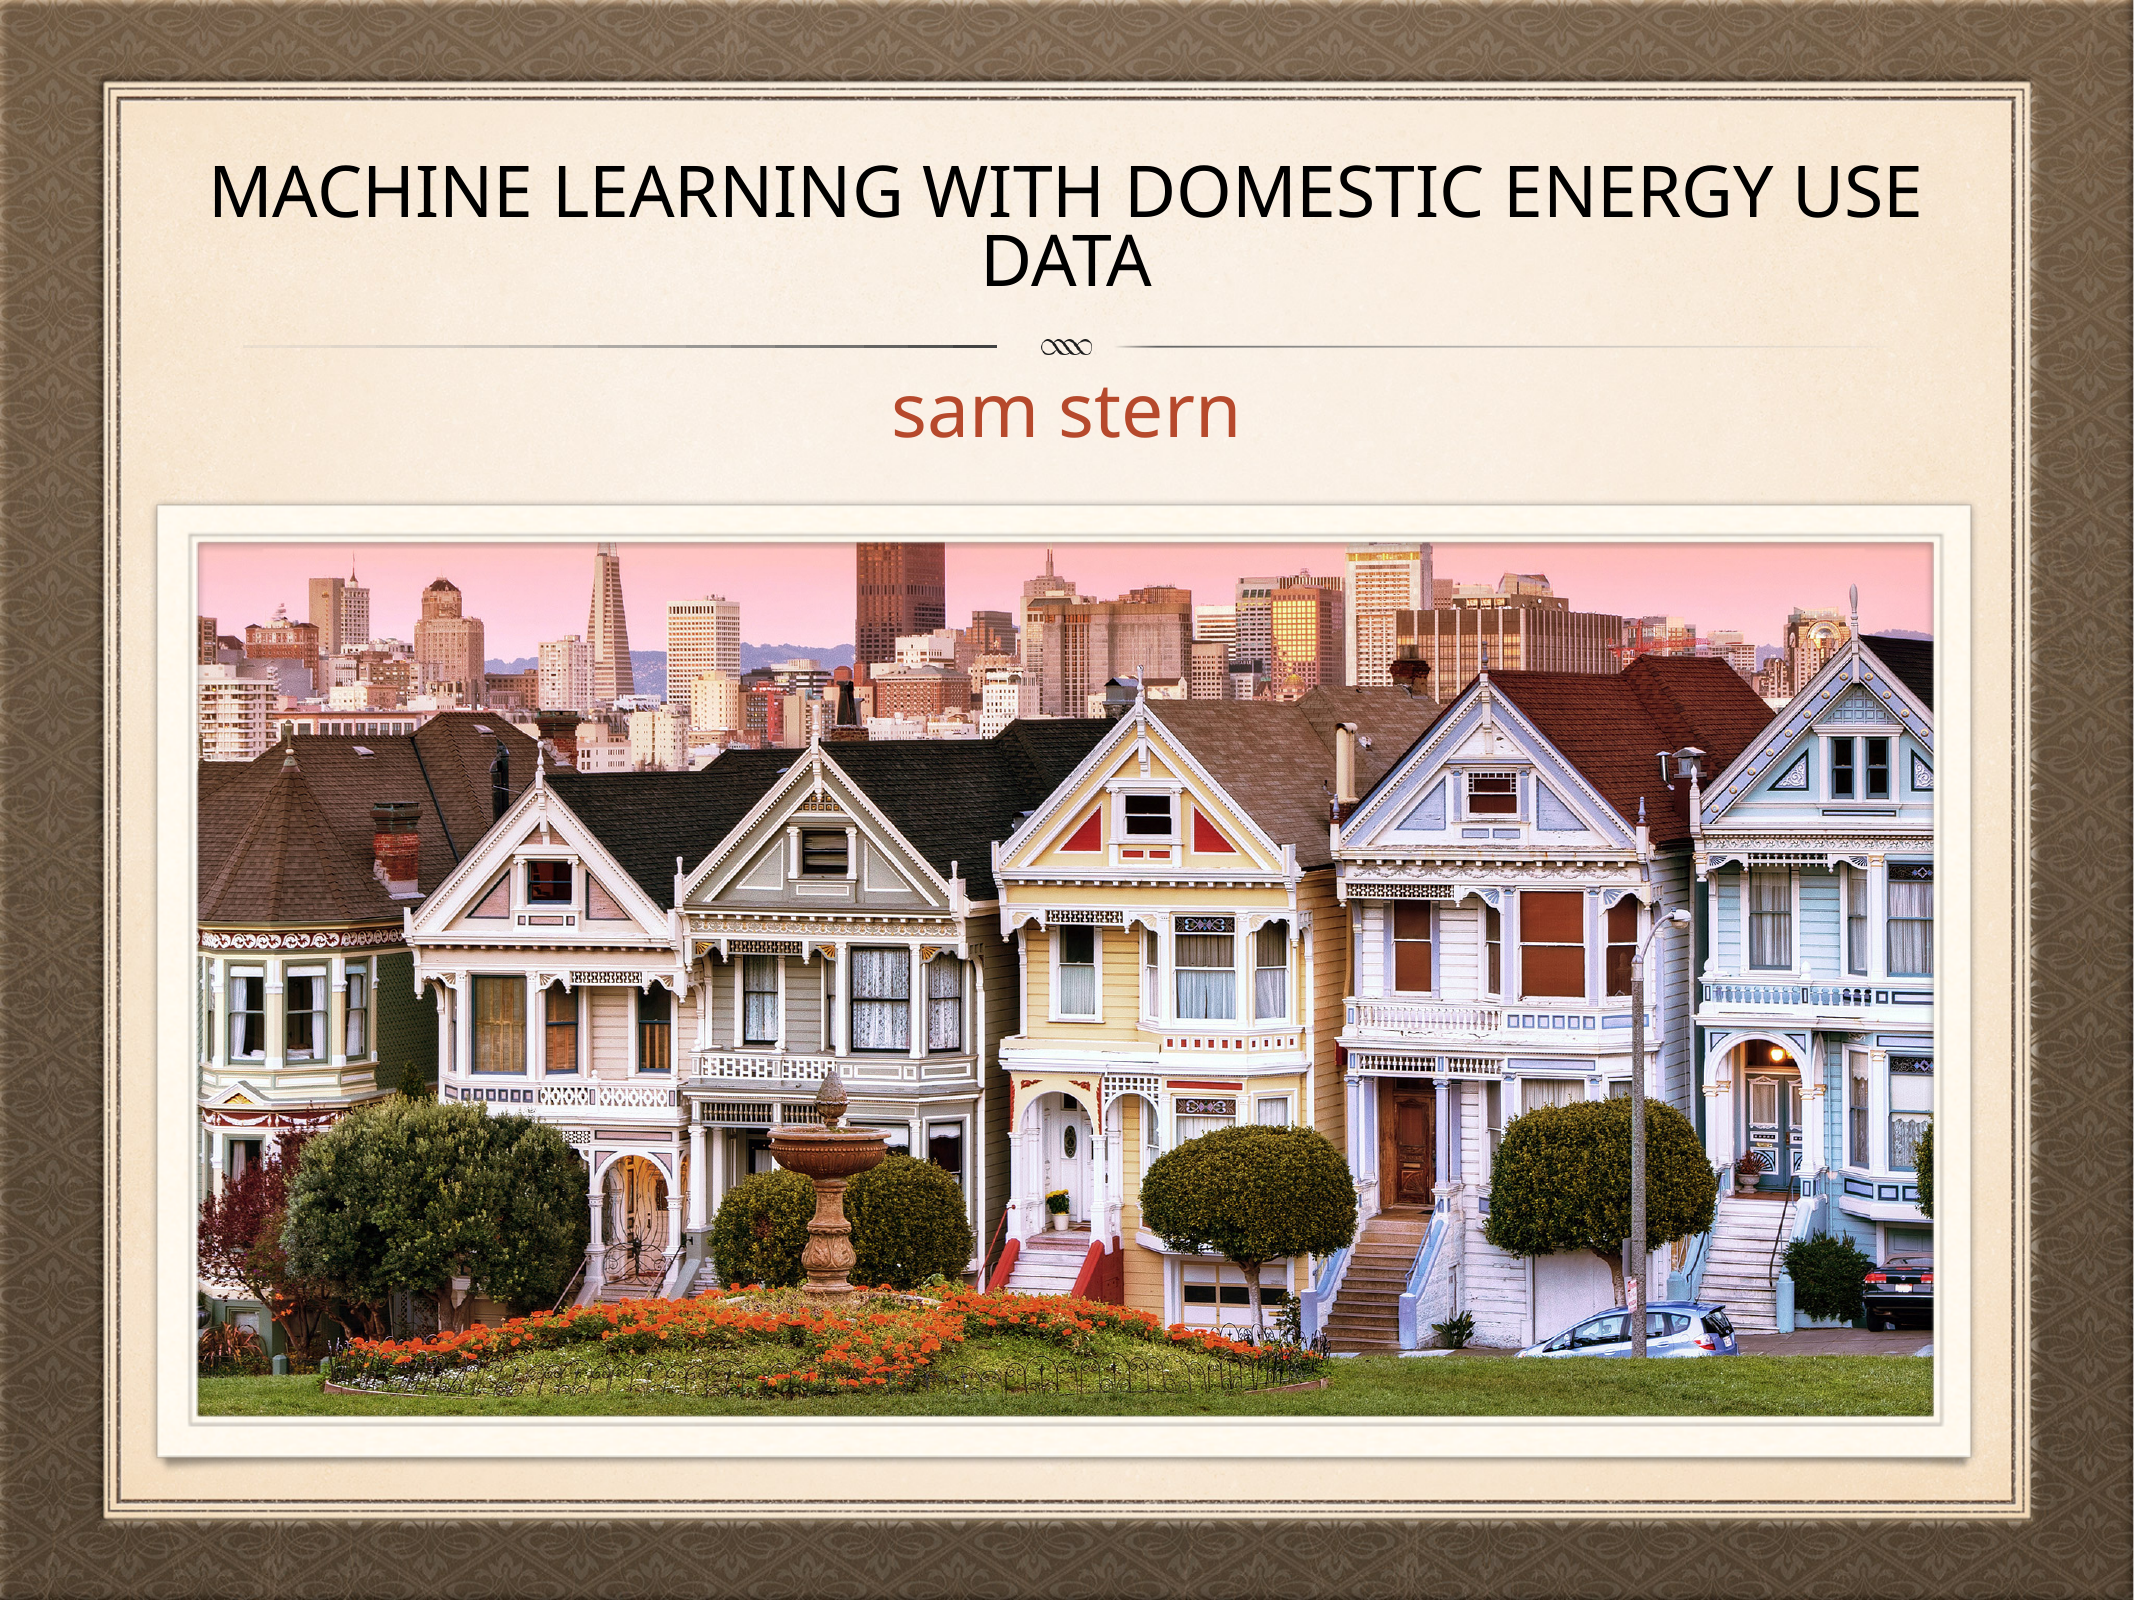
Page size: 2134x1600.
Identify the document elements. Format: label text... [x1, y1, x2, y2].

list sam stern [182, 372, 1951, 480]
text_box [147, 495, 1982, 1478]
title Machine learning with domestic energy use data [182, 136, 1951, 326]
picture [0, 0, 2134, 1600]
